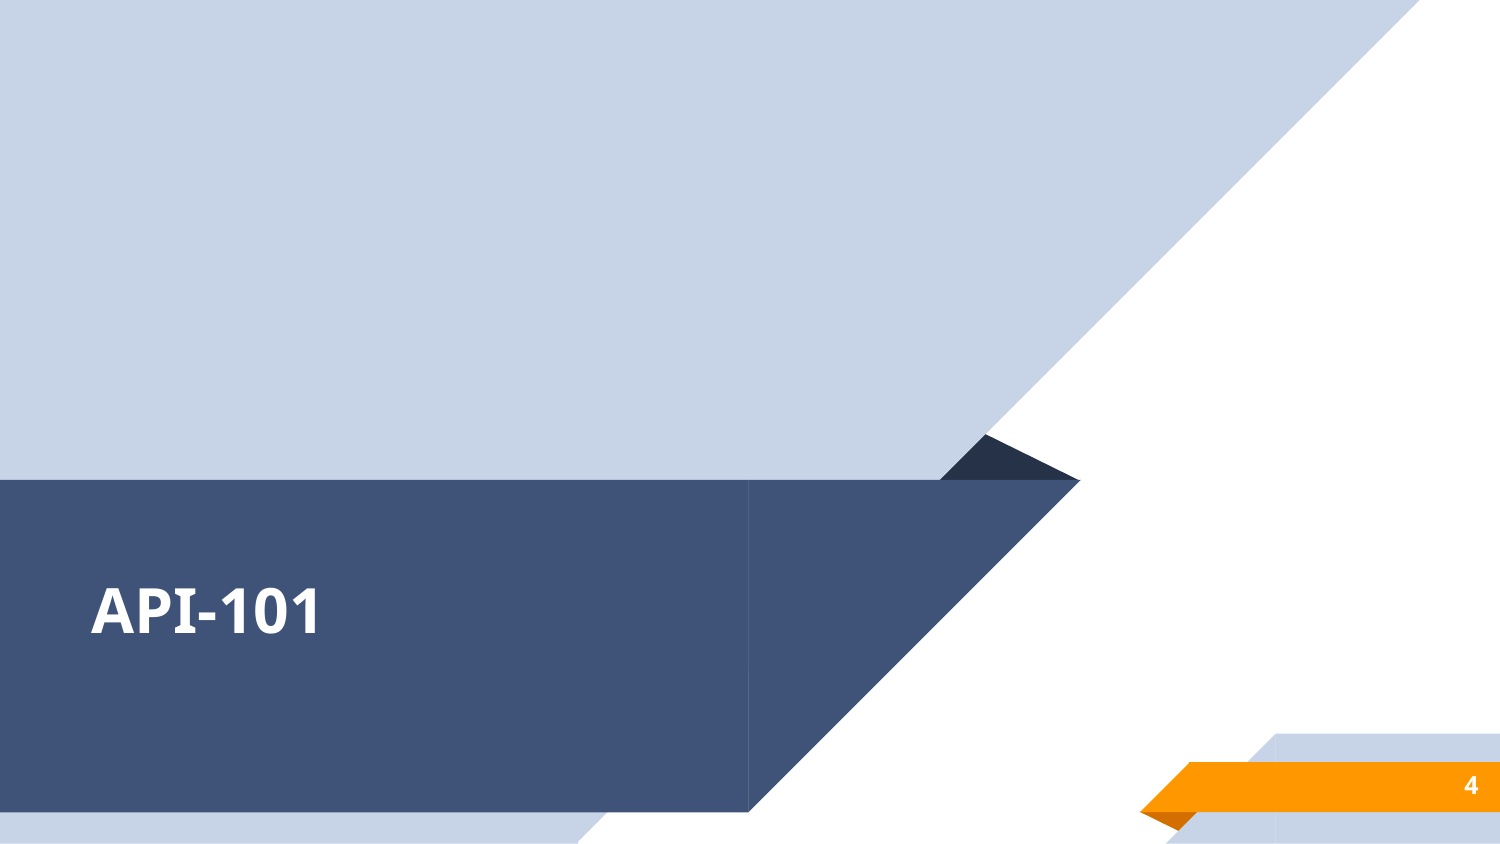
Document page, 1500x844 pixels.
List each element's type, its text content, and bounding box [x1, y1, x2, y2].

slide_number 4 [1249, 760, 1494, 813]
title API-101 [76, 470, 748, 662]
